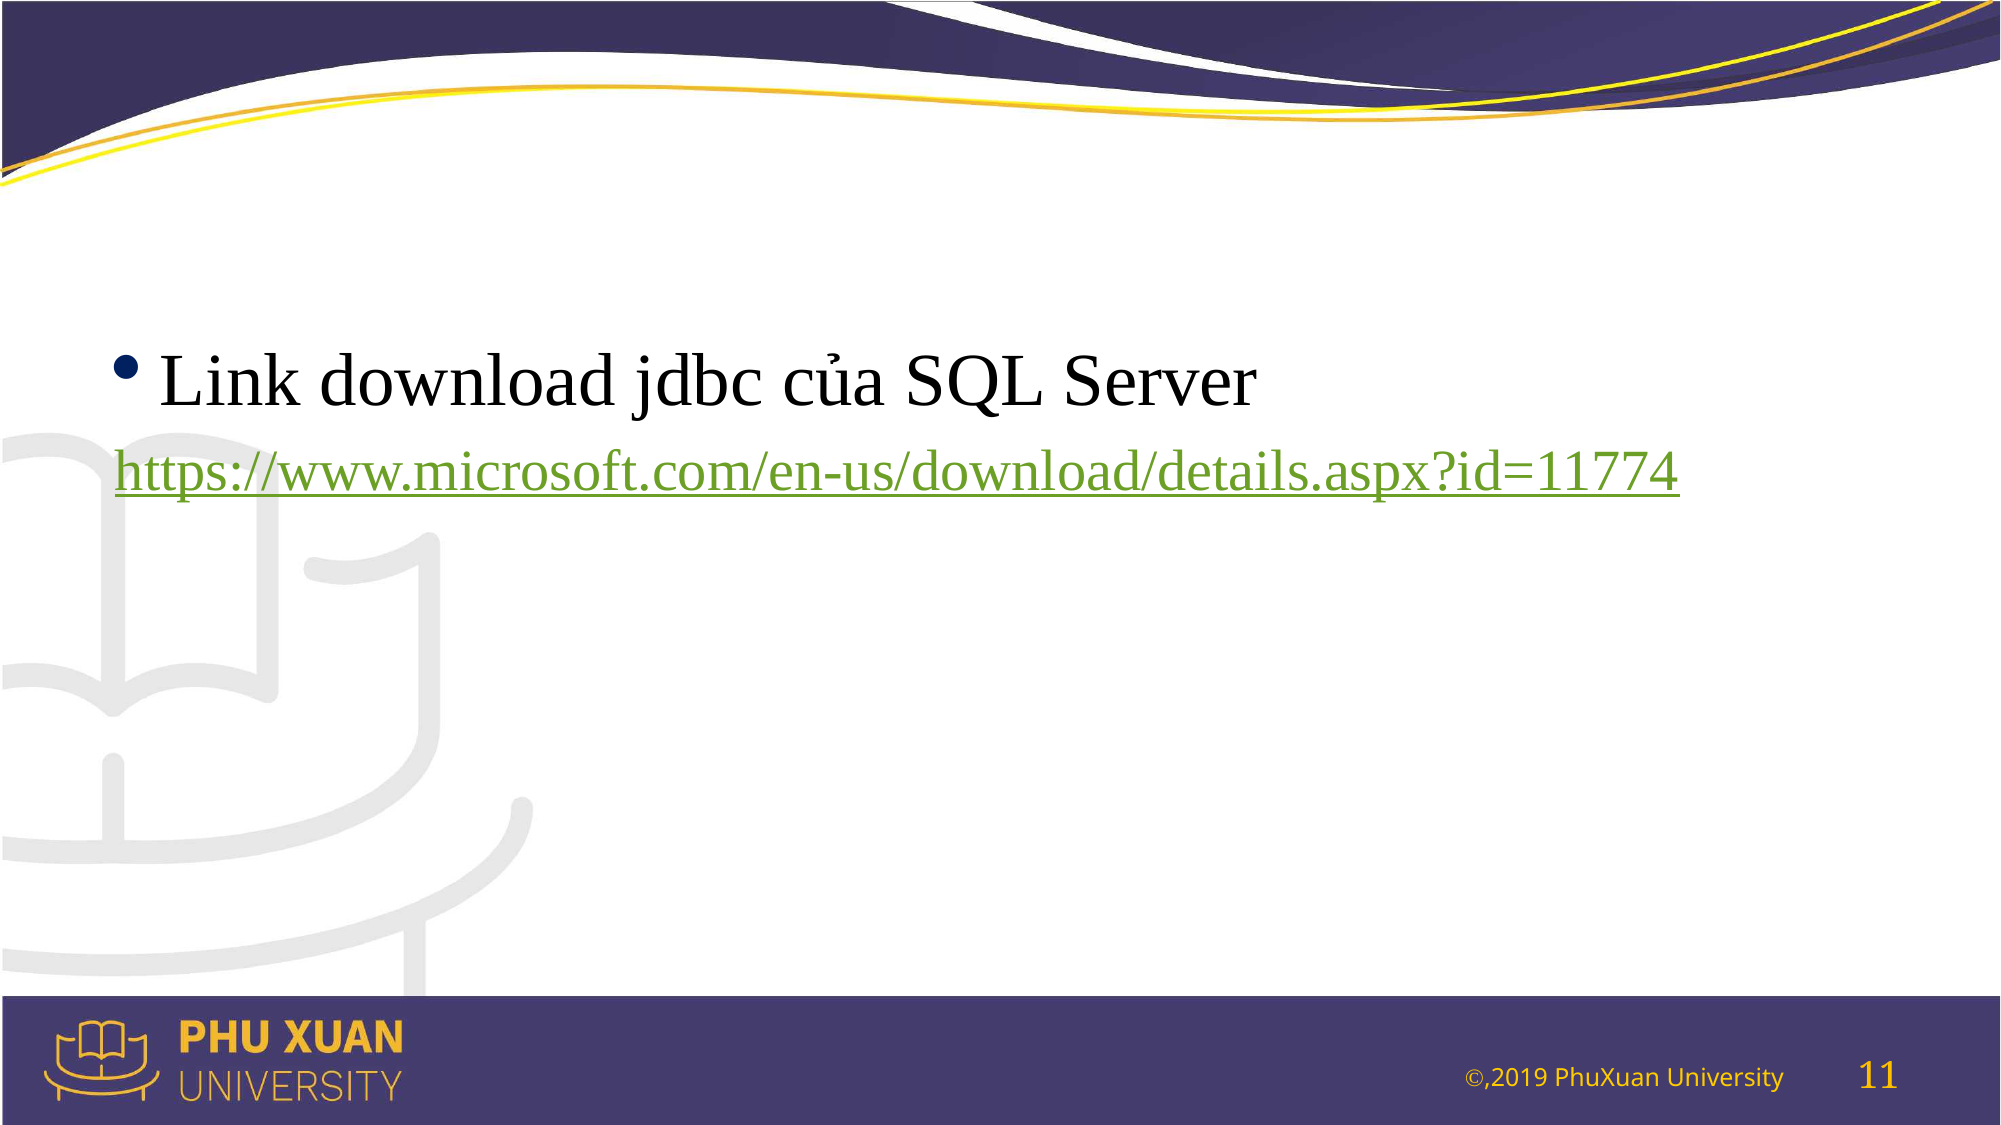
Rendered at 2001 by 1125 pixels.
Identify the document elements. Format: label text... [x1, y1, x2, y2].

list Link download jdbc của SQL Server https://www.microsoft.com/en-us/download/details.aspx?id=11774 [99, 322, 1900, 1043]
slide_number 11 [1733, 1042, 1900, 1103]
picture [0, 0, 2001, 1125]
